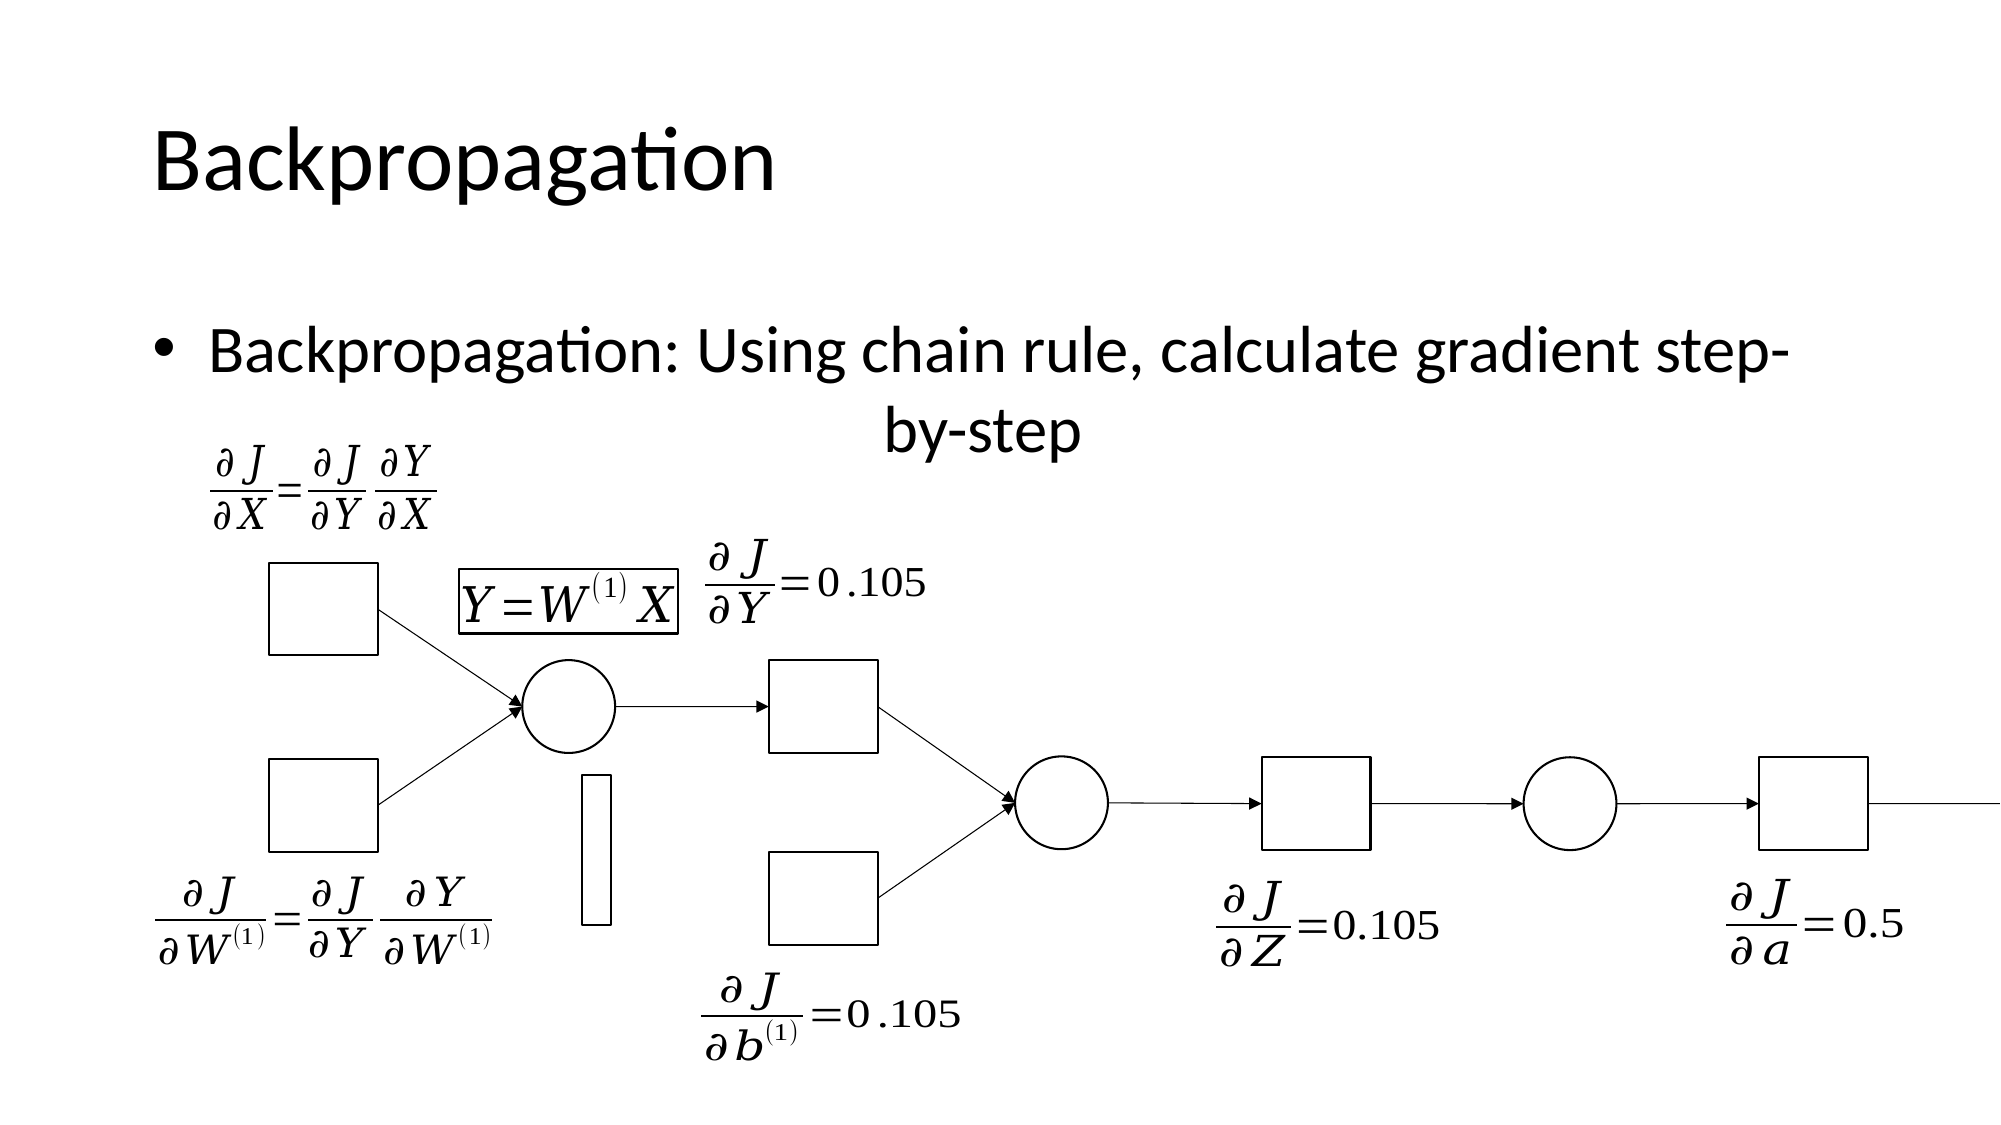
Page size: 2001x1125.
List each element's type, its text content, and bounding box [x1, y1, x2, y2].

title Backpropagation [137, 45, 1863, 263]
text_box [377, 706, 523, 806]
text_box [377, 609, 523, 706]
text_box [877, 706, 1016, 802]
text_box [877, 802, 1016, 899]
list Backpropagation: Using chain rule, calculate gradient step- by-step [137, 298, 1863, 1013]
